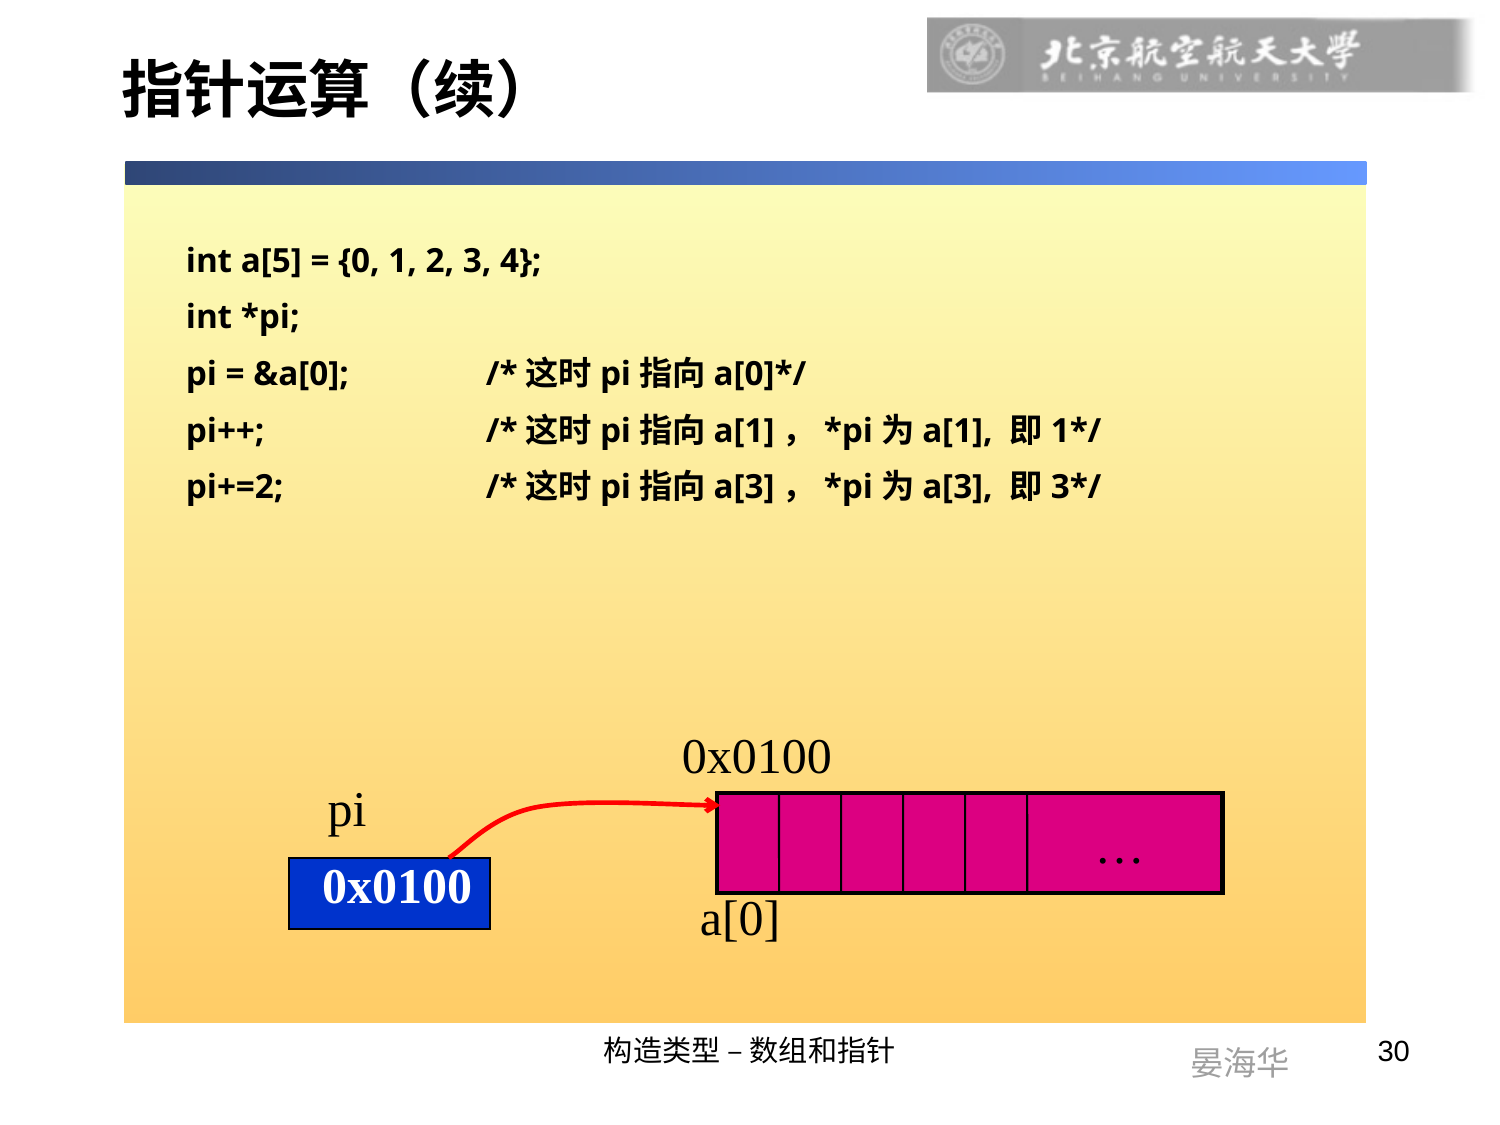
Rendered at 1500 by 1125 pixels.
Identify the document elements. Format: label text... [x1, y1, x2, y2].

text_box 0x0100 [307, 846, 514, 921]
text_box [463, 802, 679, 846]
slide_number 30 [1074, 1024, 1426, 1103]
text_box pi [312, 769, 402, 844]
text_box 指针运算（续） [106, 25, 1450, 164]
picture [927, 0, 1500, 102]
text_box [289, 858, 490, 929]
text_box 0x0100 [667, 716, 869, 791]
text_box int a[5] = {0, 1, 2, 3, 4}; int *pi; pi = &a[0]; /*这时pi指向a[0]*/ pi++; /*这时pi指向a[1]，*pi为a[1], 即1*/ pi+=2; /*这时pi指向a[3]，*pi为a[3], 即3*/ [171, 231, 1329, 513]
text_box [684, 792, 1223, 954]
footer 构造类型 – 数组和指针 [512, 1024, 988, 1103]
